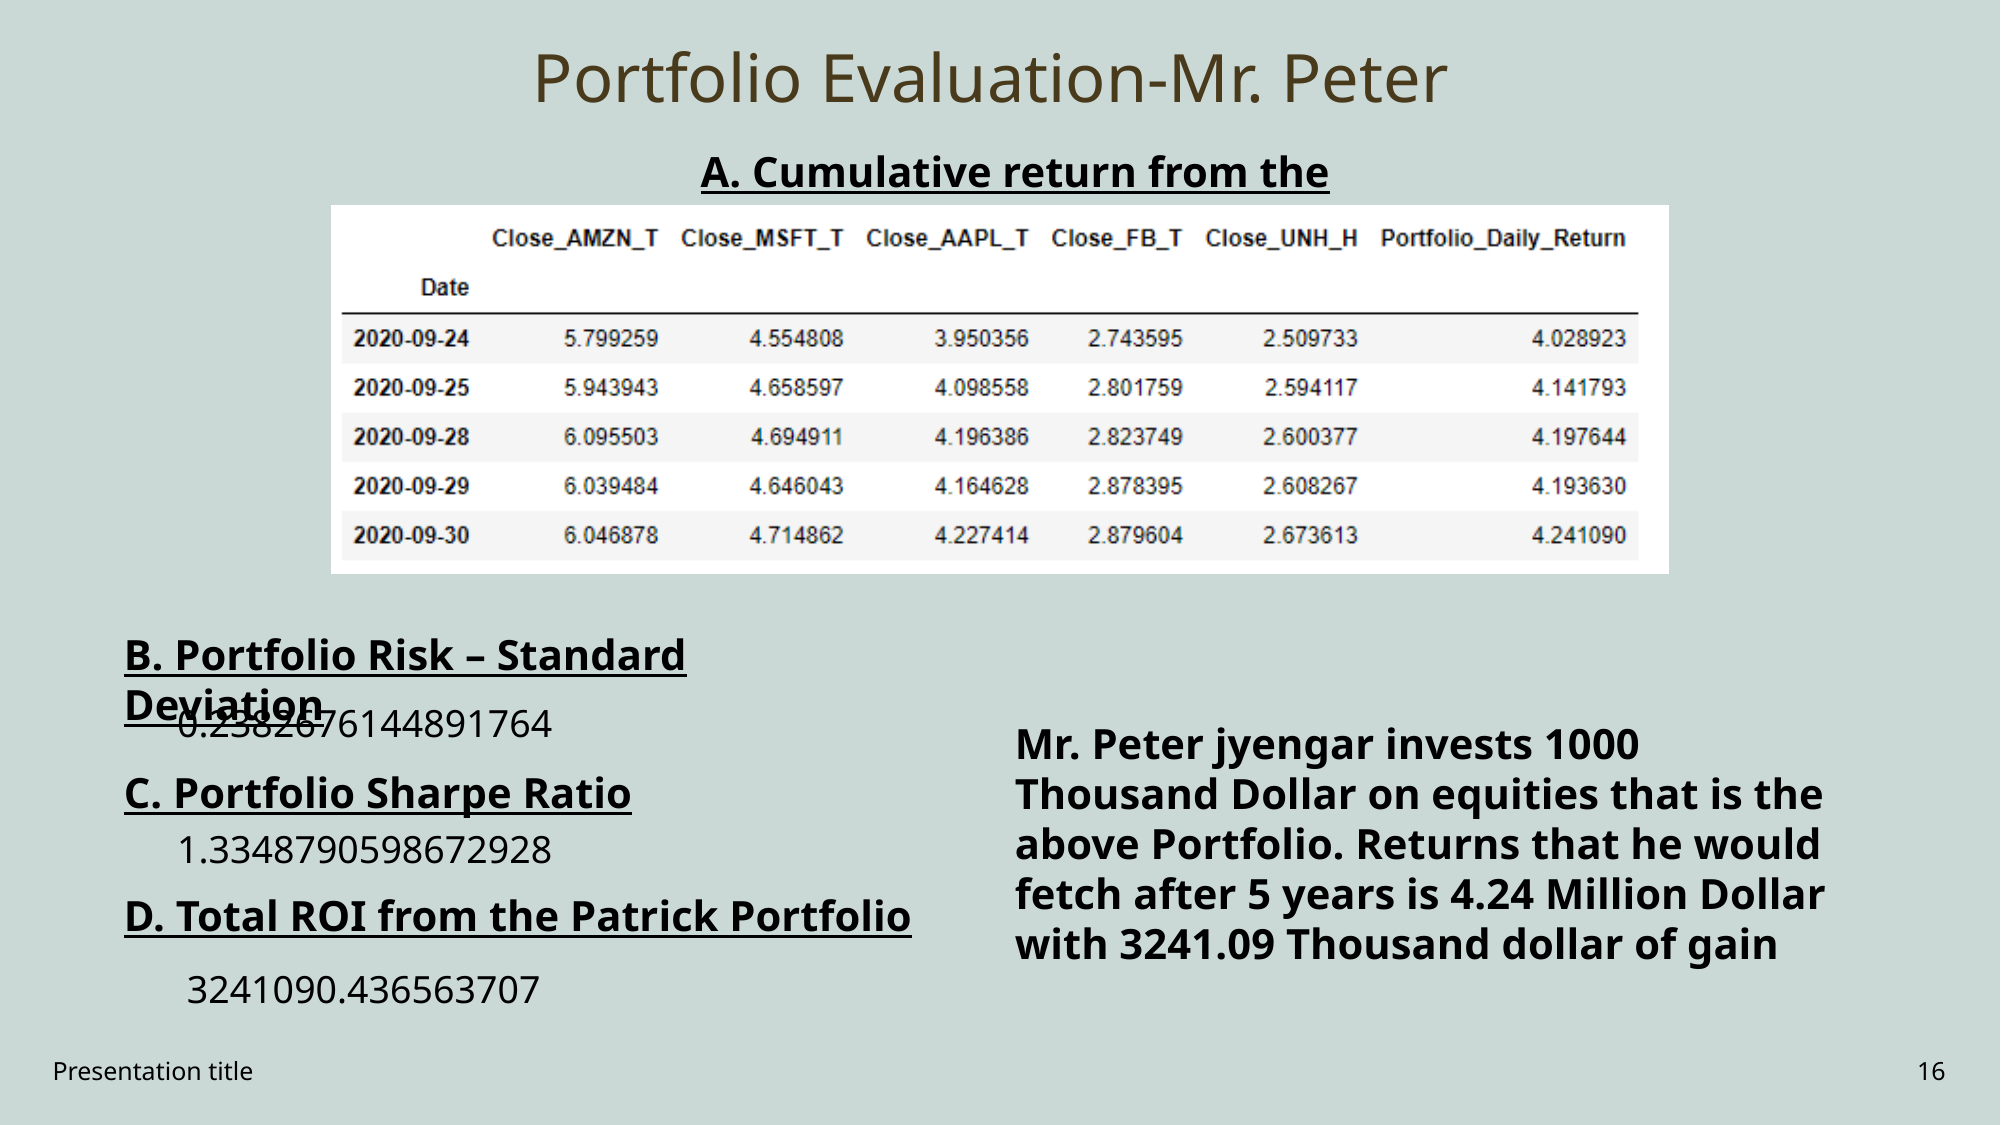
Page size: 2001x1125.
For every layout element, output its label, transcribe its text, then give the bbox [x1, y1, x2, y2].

text_box 0.2382676144891764 [162, 692, 1178, 752]
slide_number 16 [1510, 1042, 1961, 1103]
title Portfolio Evaluation-Mr. Peter [212, 22, 1788, 139]
text_box 1.3348790598672928 [162, 819, 999, 879]
footer Presentation title [37, 1042, 713, 1103]
text_box B. Portfolio Risk – Standard Deviation [109, 621, 770, 737]
text_box 3241090.436563707 [162, 958, 1162, 1019]
text_box C. Portfolio Sharpe Ratio [109, 759, 999, 825]
text_box A. Cumulative return from the Portfolio [685, 138, 1390, 205]
text_box D. Total ROI from the Patrick Portfolio [109, 882, 999, 948]
picture [331, 205, 1669, 574]
text_box Mr. Peter jyengar invests 1000 Thousand Dollar on equities that is the above Portfolio. Returns that he would fetch after 5 years is 4.24 Million Dollar with 3241.09 Thousand dollar of gain [999, 710, 1866, 975]
